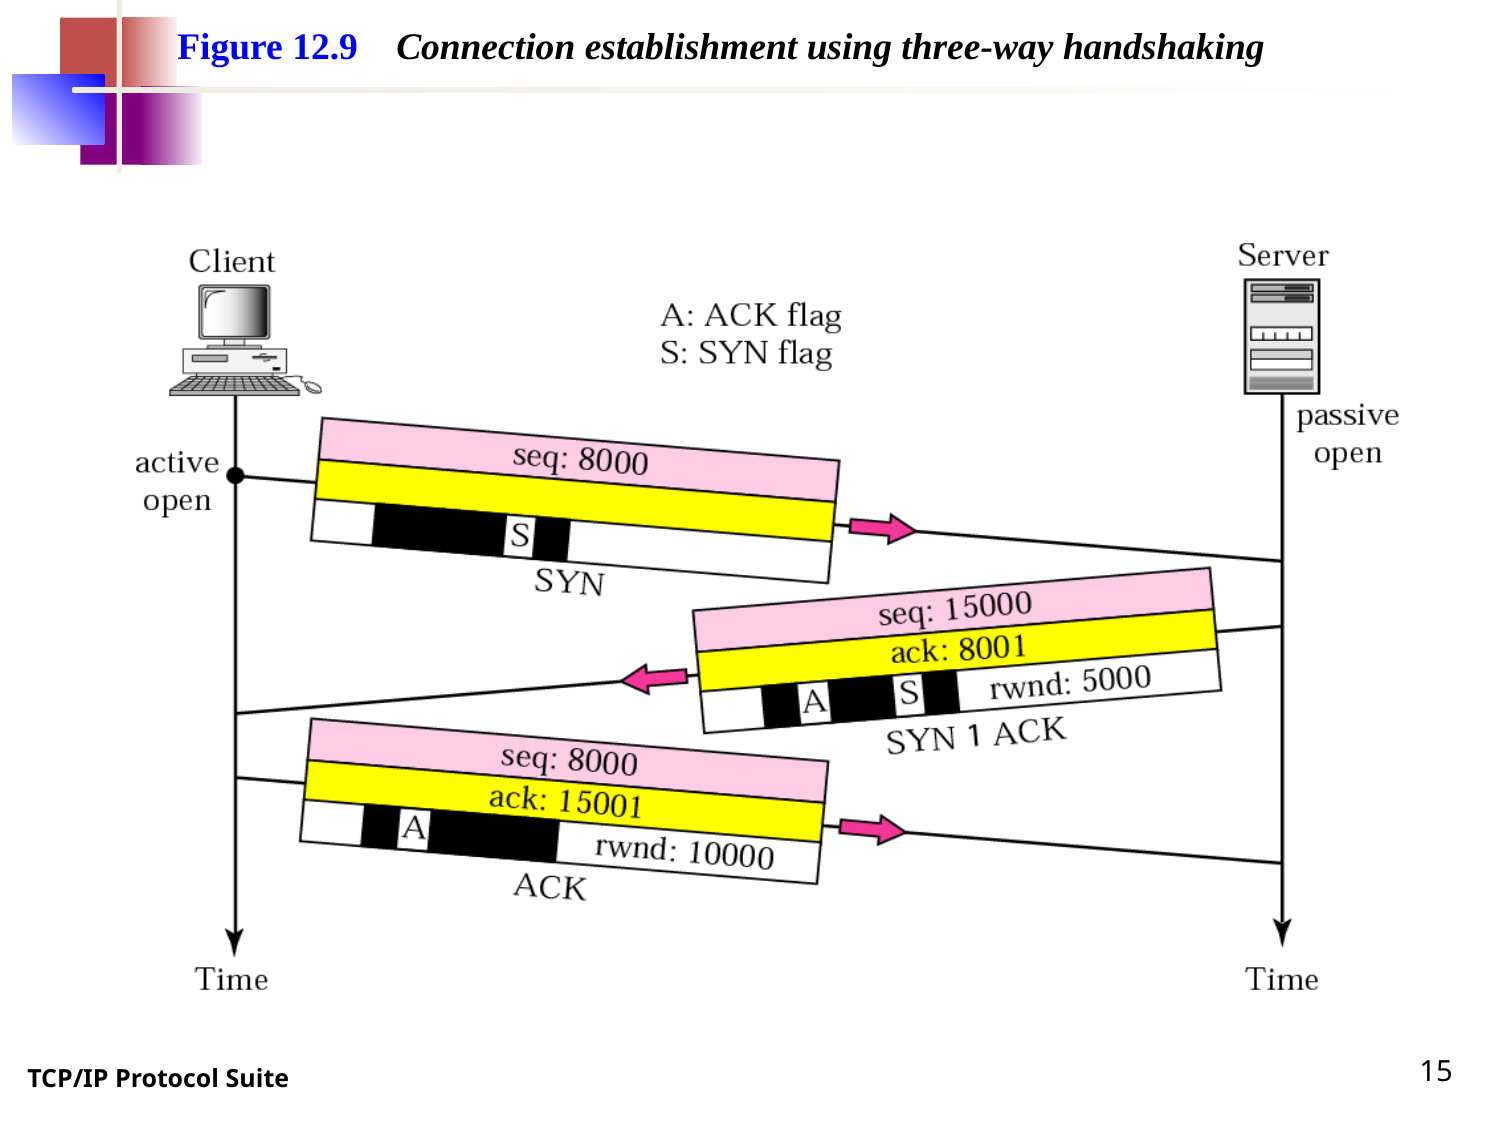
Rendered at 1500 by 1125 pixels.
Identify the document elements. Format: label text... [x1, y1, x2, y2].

text_box [72, 87, 1422, 93]
picture [135, 237, 1401, 1001]
text_box [116, 0, 122, 87]
text_box [122, 17, 177, 86]
text_box [60, 17, 116, 86]
text_box [80, 93, 116, 165]
text_box Figure 12.9 Connection establishment using three-way handshaking [162, 14, 1425, 75]
text_box [12, 74, 105, 145]
text_box TCP/IP Protocol Suite [12, 1025, 488, 1100]
text_box [141, 93, 202, 165]
text_box [116, 93, 122, 173]
text_box 1 [1155, 1024, 1468, 1100]
text_box [122, 93, 141, 165]
